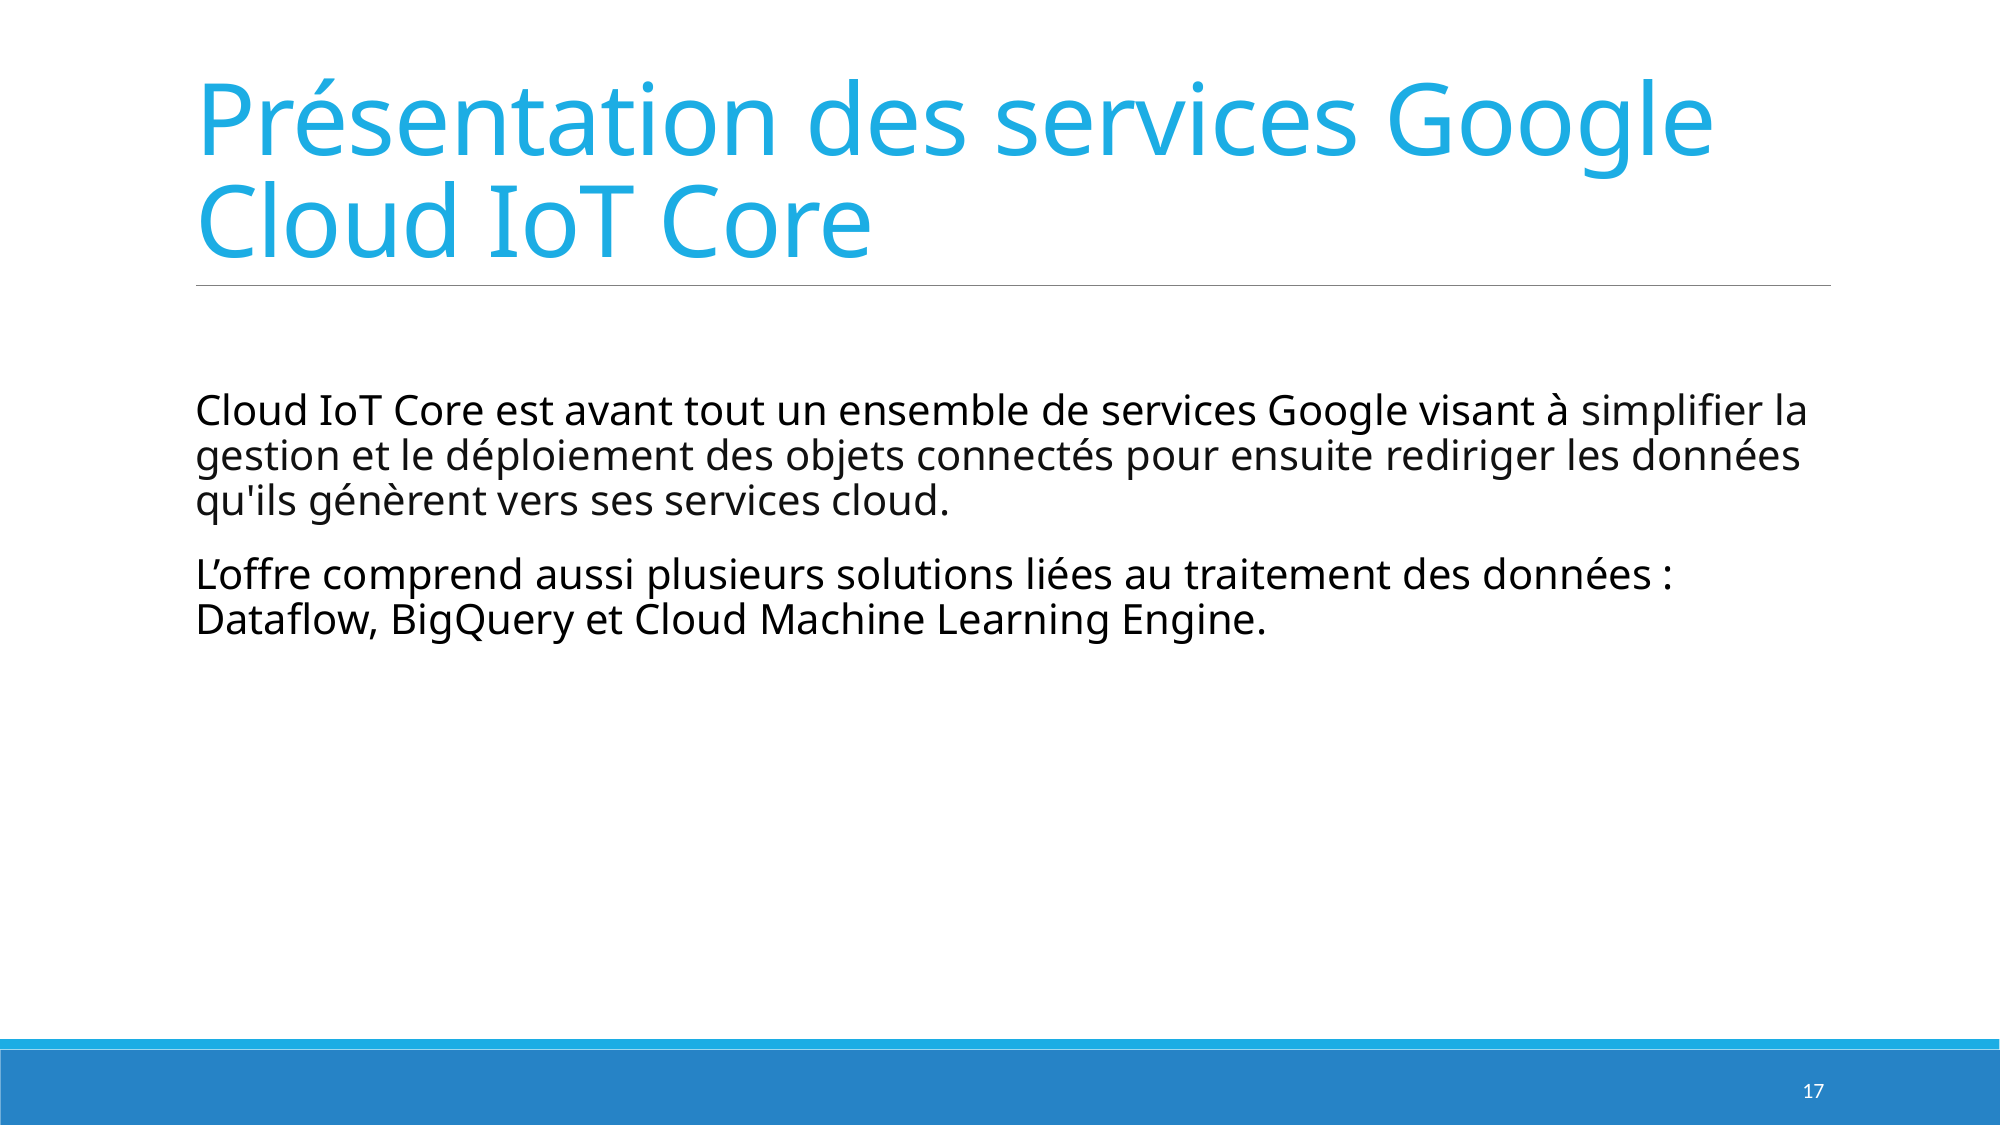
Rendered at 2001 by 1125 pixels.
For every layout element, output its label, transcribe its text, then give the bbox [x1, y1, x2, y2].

slide_number 17 [1624, 1059, 1840, 1120]
list Cloud IoT Core est avant tout un ensemble de services Google visant à simplifier la gestion et le déploiement des objets connectés pour ensuite rediriger les données qu'ils génèrent vers ses services cloud. L’offre comprend aussi plusieurs solutions liées au traitement des données : Dataflow, BigQuery et Cloud Machine Learning Engine. [180, 302, 1830, 963]
title Présentation des services Google Cloud IoT Core [180, 47, 1830, 285]
